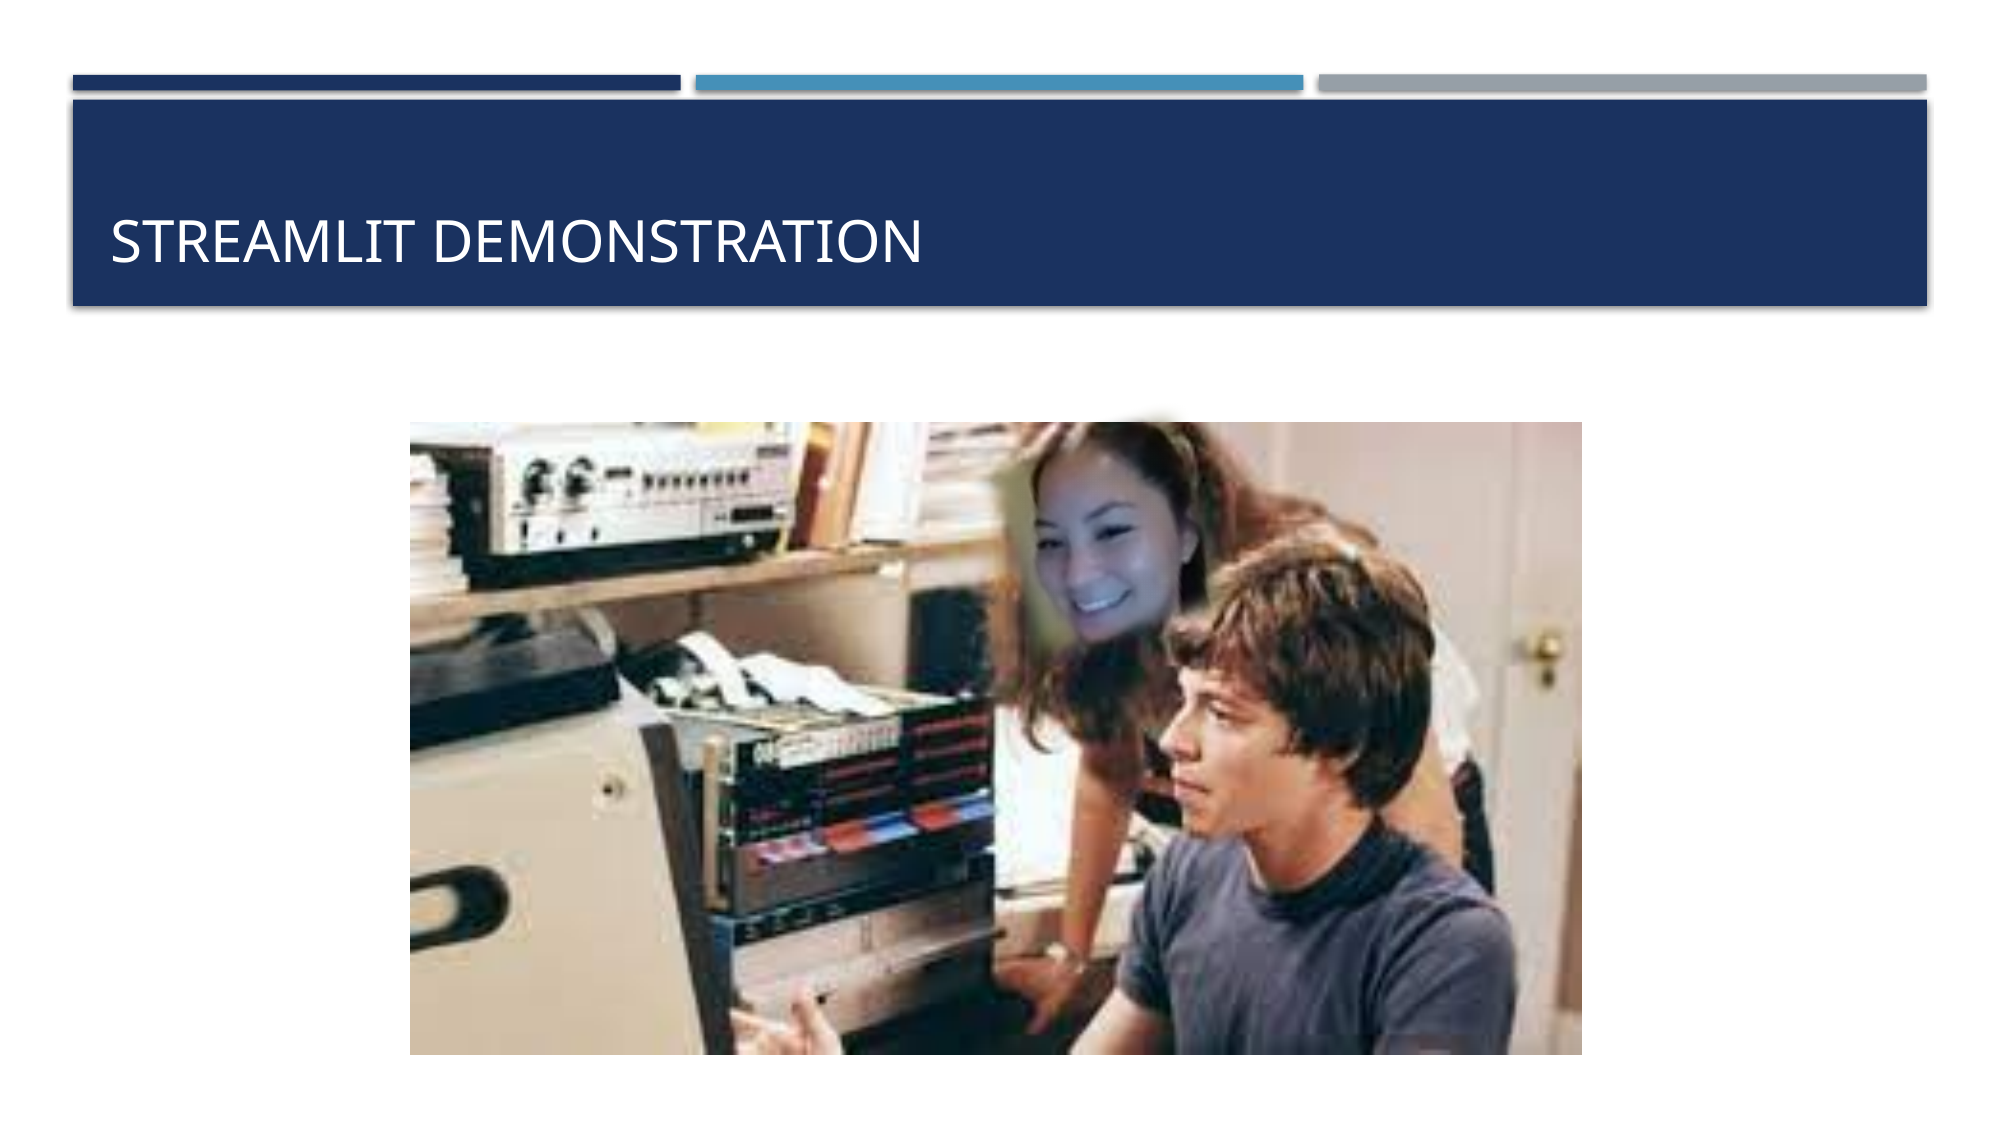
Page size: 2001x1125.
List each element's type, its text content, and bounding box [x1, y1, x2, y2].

picture [410, 414, 1583, 1055]
title Streamlit Demonstration [95, 119, 1905, 282]
